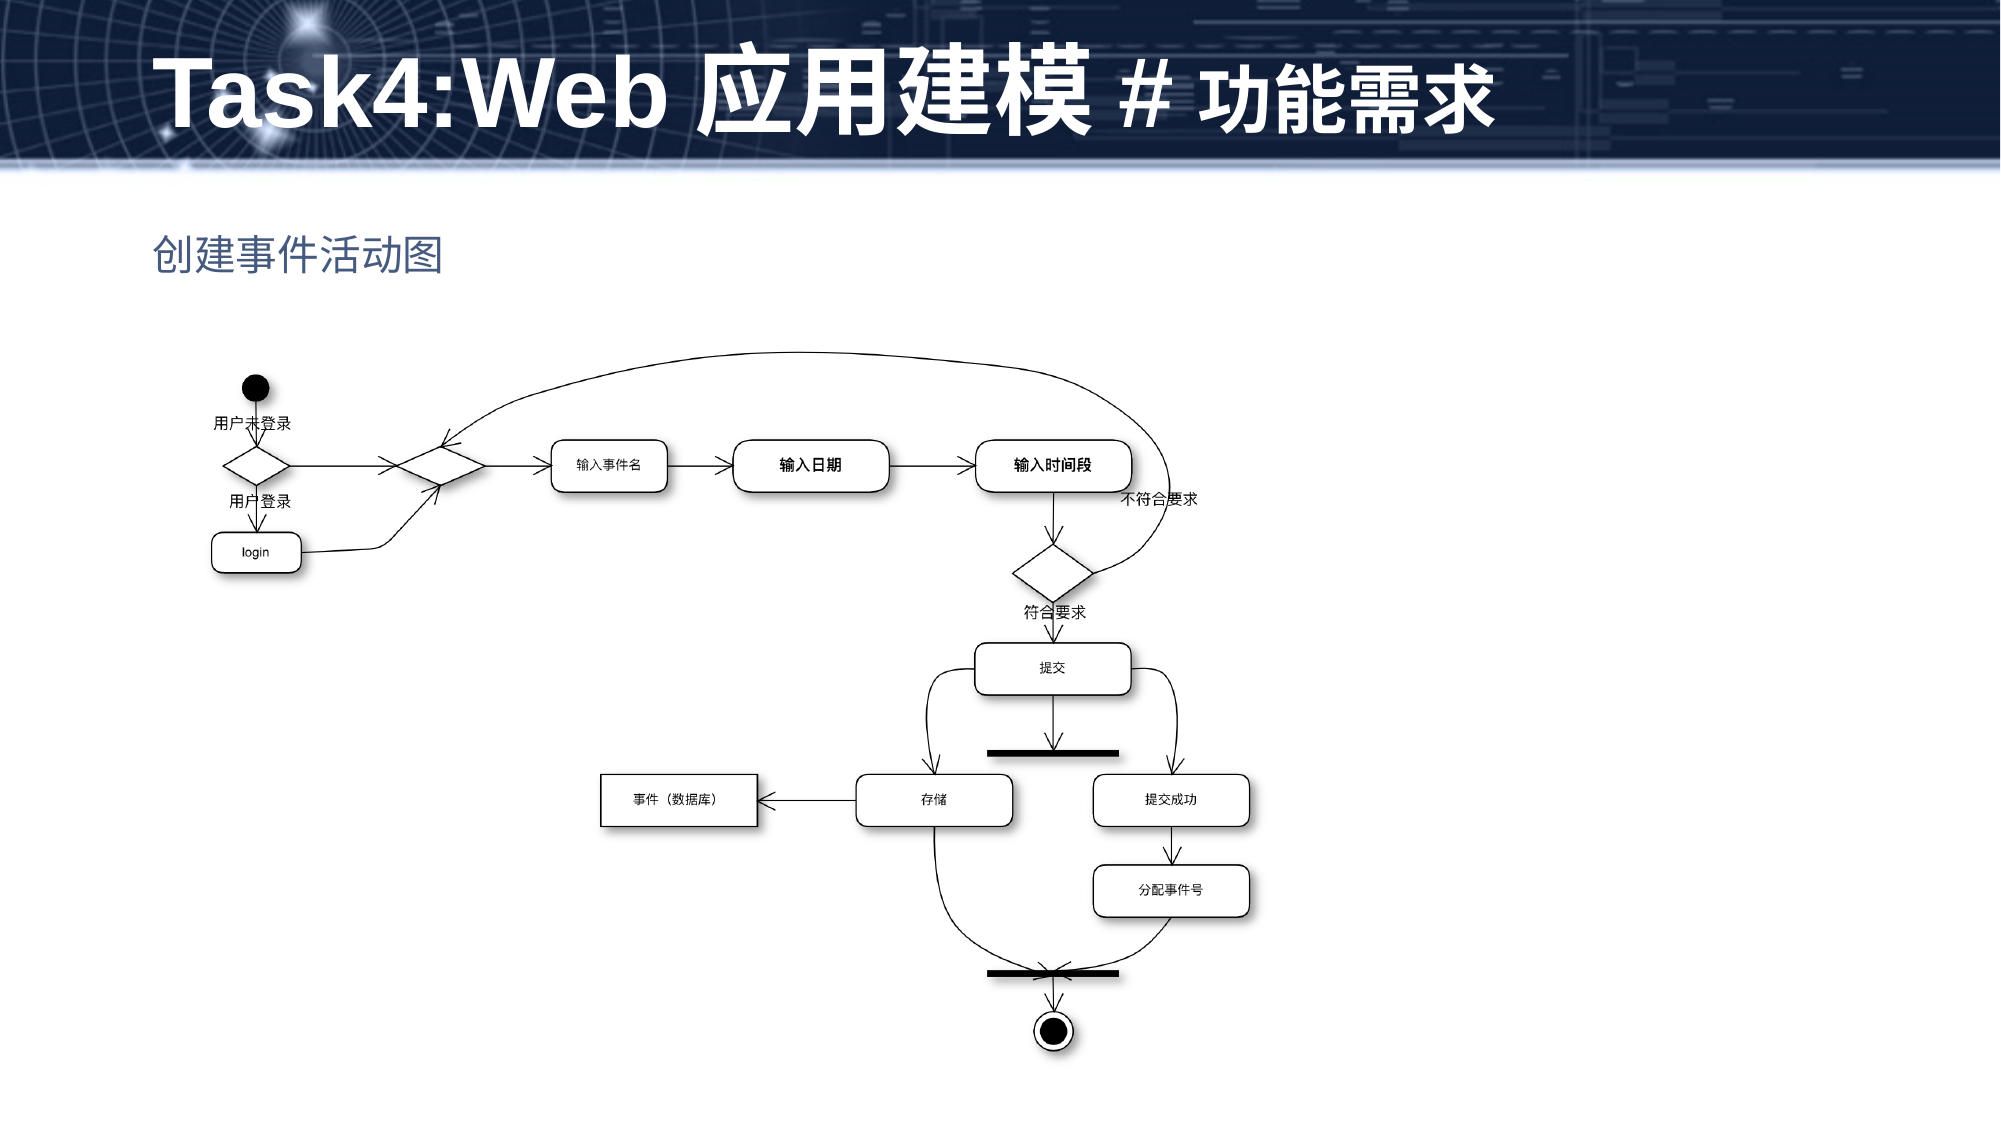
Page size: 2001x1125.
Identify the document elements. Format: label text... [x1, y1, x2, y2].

picture [0, 0, 2001, 1125]
title Task4:Web应用建模#功能需求 [137, 29, 1863, 160]
list 创建事件活动图 [137, 226, 1863, 1014]
